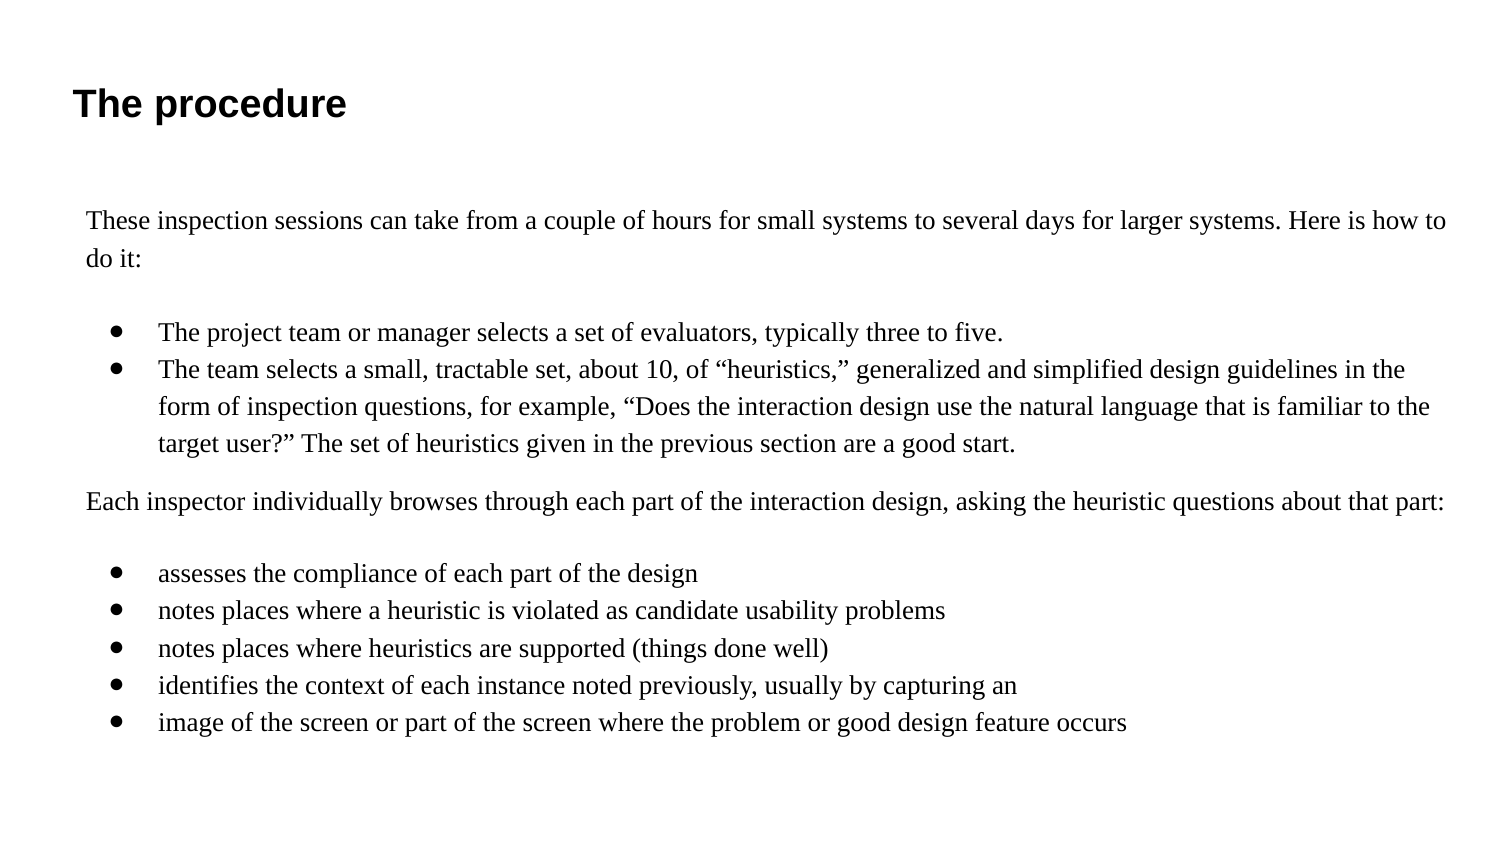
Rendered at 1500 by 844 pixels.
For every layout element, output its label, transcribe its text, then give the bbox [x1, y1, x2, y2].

subtitle These inspection sessions can take from a couple of hours for small systems to several days for larger systems. Here is how to do it: The project team or manager selects a set of evaluators, typically three to five. The team selects a small, tractable set, about 10, of “heuristics,” generalized and simplified design guidelines in the form of inspection questions, for example, “Does the interaction design use the natural language that is familiar to the target user?” The set of heuristics given in the previous section are a good start. Each inspector individually browses through each part of the interaction design, asking the heuristic questions about that part: assesses the compliance of each part of the design notes places where a heuristic is violated as candidate usability problems notes places where heuristics are supported (things done well) identifies the context of each instance noted previously, usually by capturing an image of the screen or part of the screen where the problem or good design feature occurs [70, 182, 1469, 774]
title The procedure [57, 52, 1456, 140]
